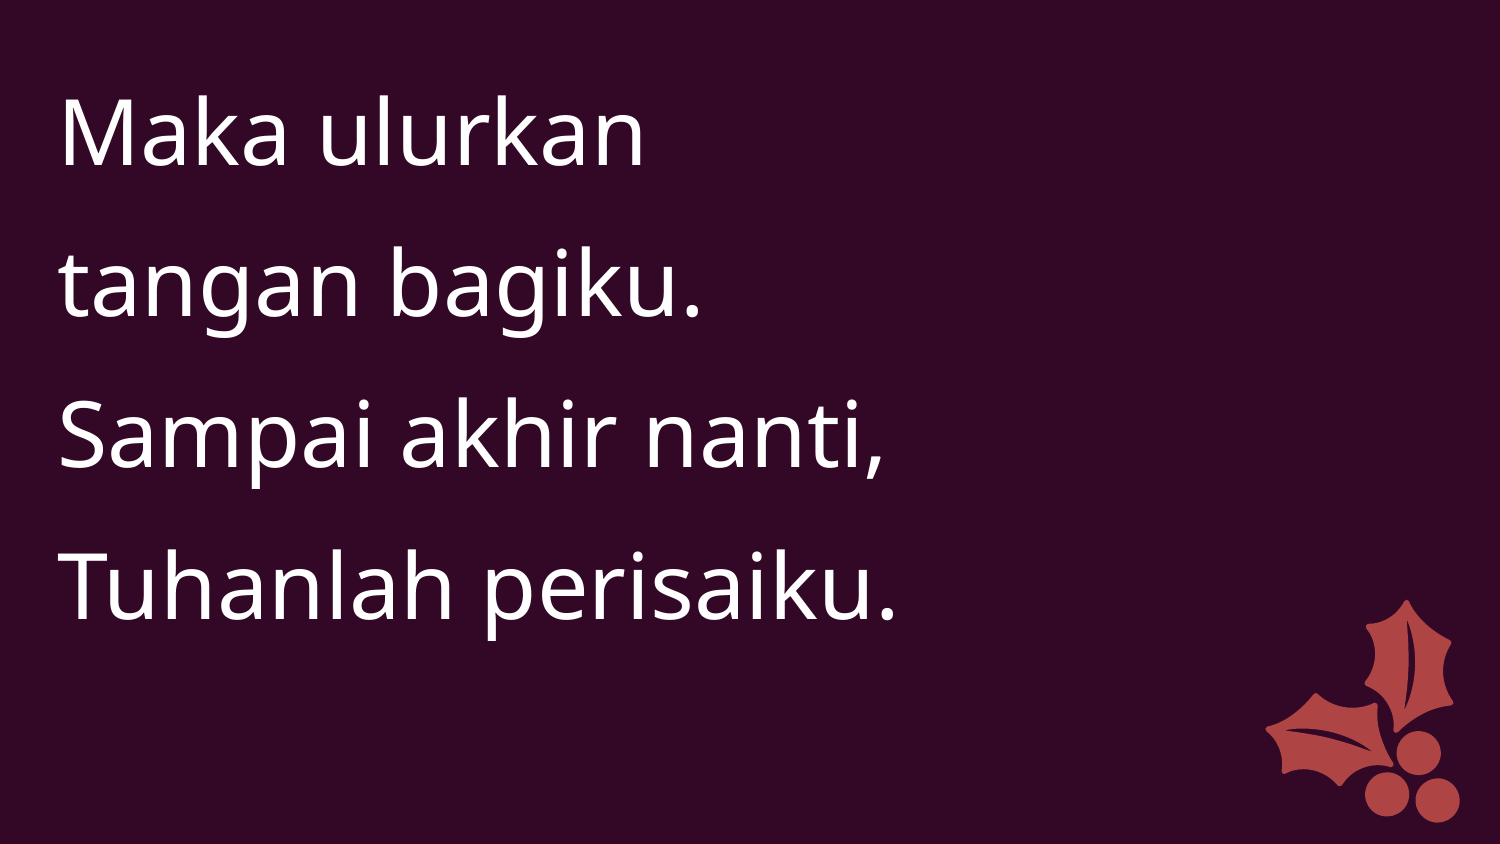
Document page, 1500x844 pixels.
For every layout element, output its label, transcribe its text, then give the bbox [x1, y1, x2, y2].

text_box Maka ulurkan tangan bagiku. Sampai akhir nanti, Tuhanlah perisaiku. [17, 41, 1500, 789]
